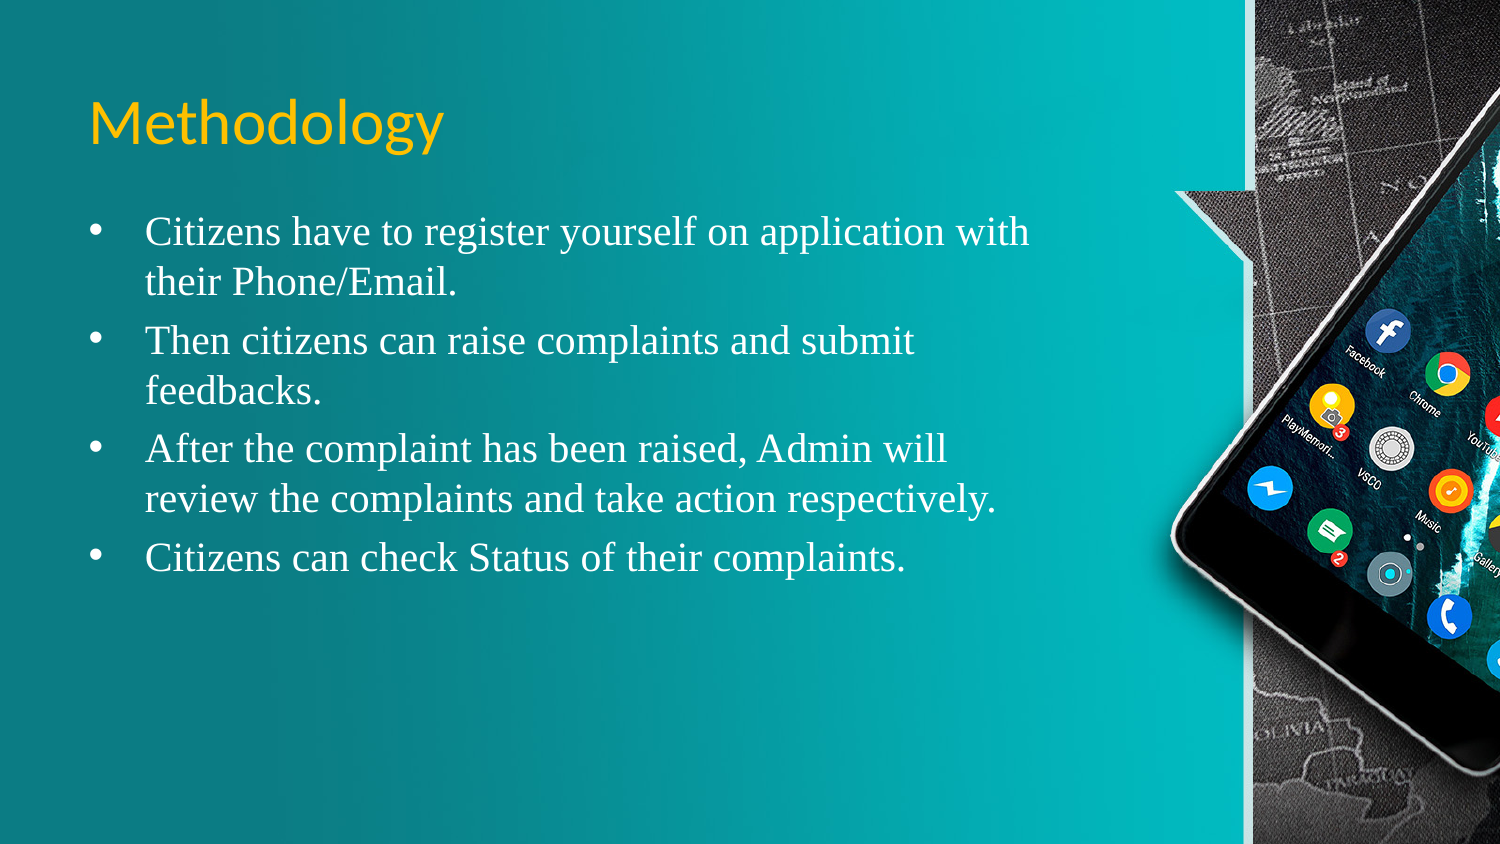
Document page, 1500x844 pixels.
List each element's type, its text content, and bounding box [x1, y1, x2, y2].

list Citizens have to register yourself on application with their Phone/Email. Then citizens can raise complaints and submit feedbacks. After the complaint has been raised, Admin will review the complaints and take action respectively. Citizens can check Status of their complaints. [73, 196, 1051, 773]
title Methodology [73, 71, 1051, 166]
picture [0, 0, 1500, 844]
